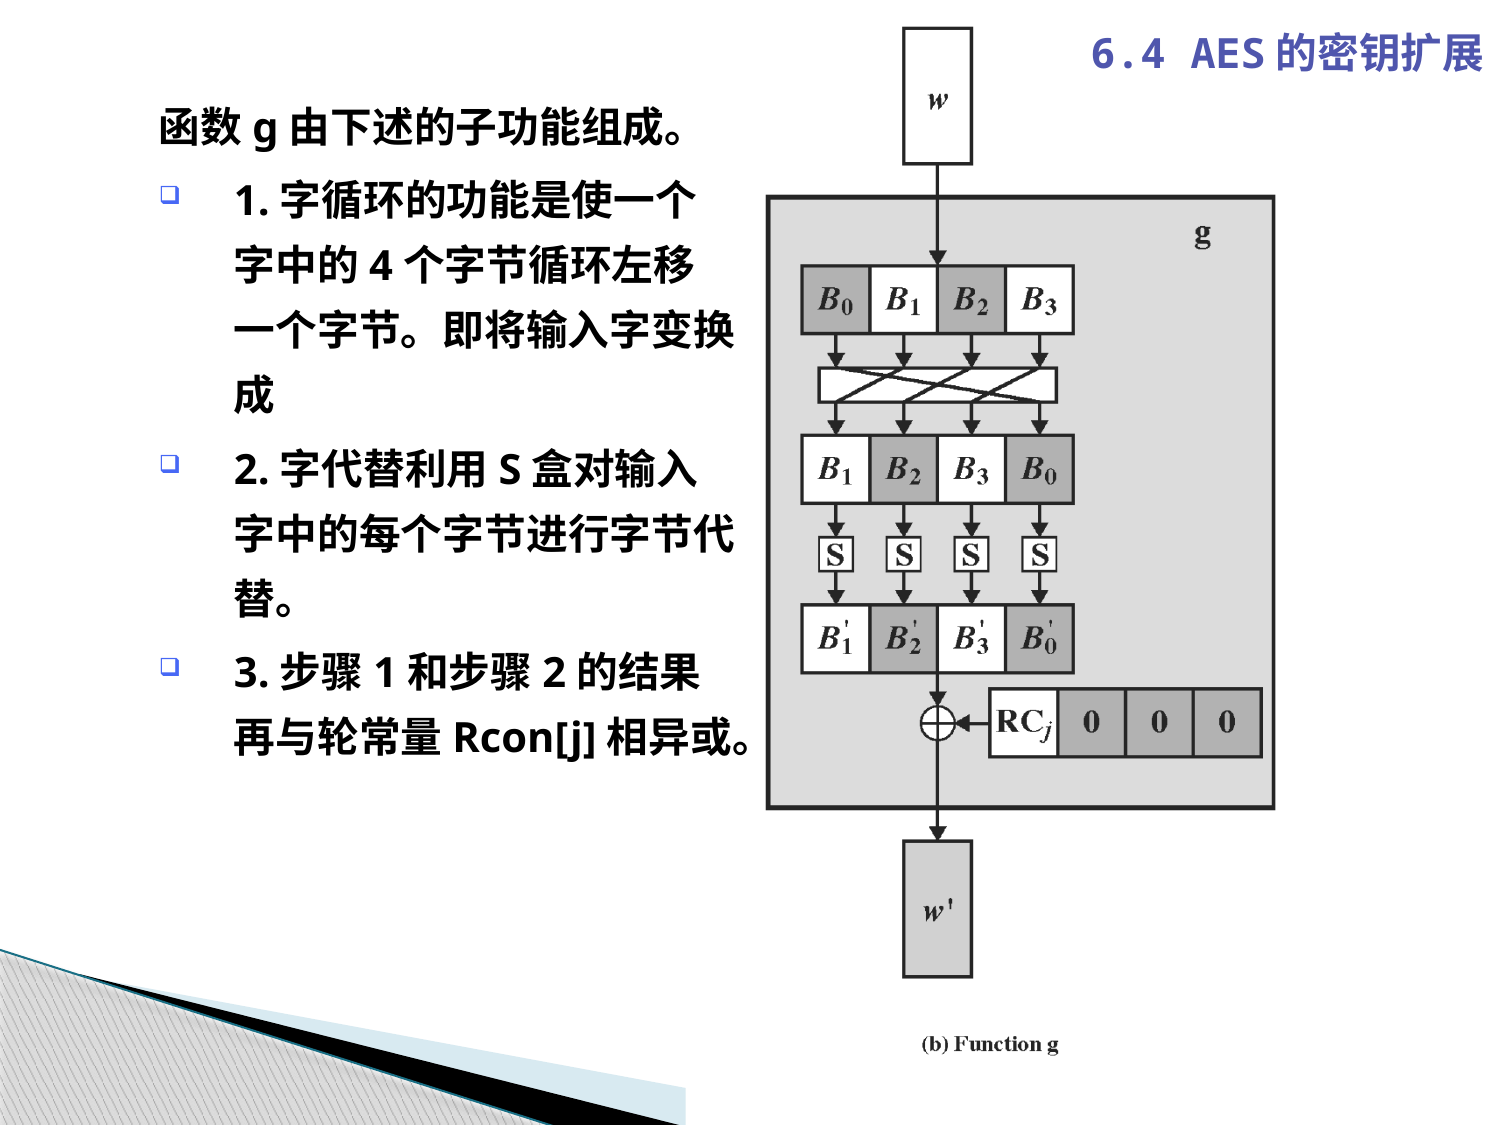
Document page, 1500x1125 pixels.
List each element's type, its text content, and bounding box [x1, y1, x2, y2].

picture [685, 23, 1276, 1125]
text_box 6.4 AES的密钥扩展 [1057, 0, 1499, 104]
